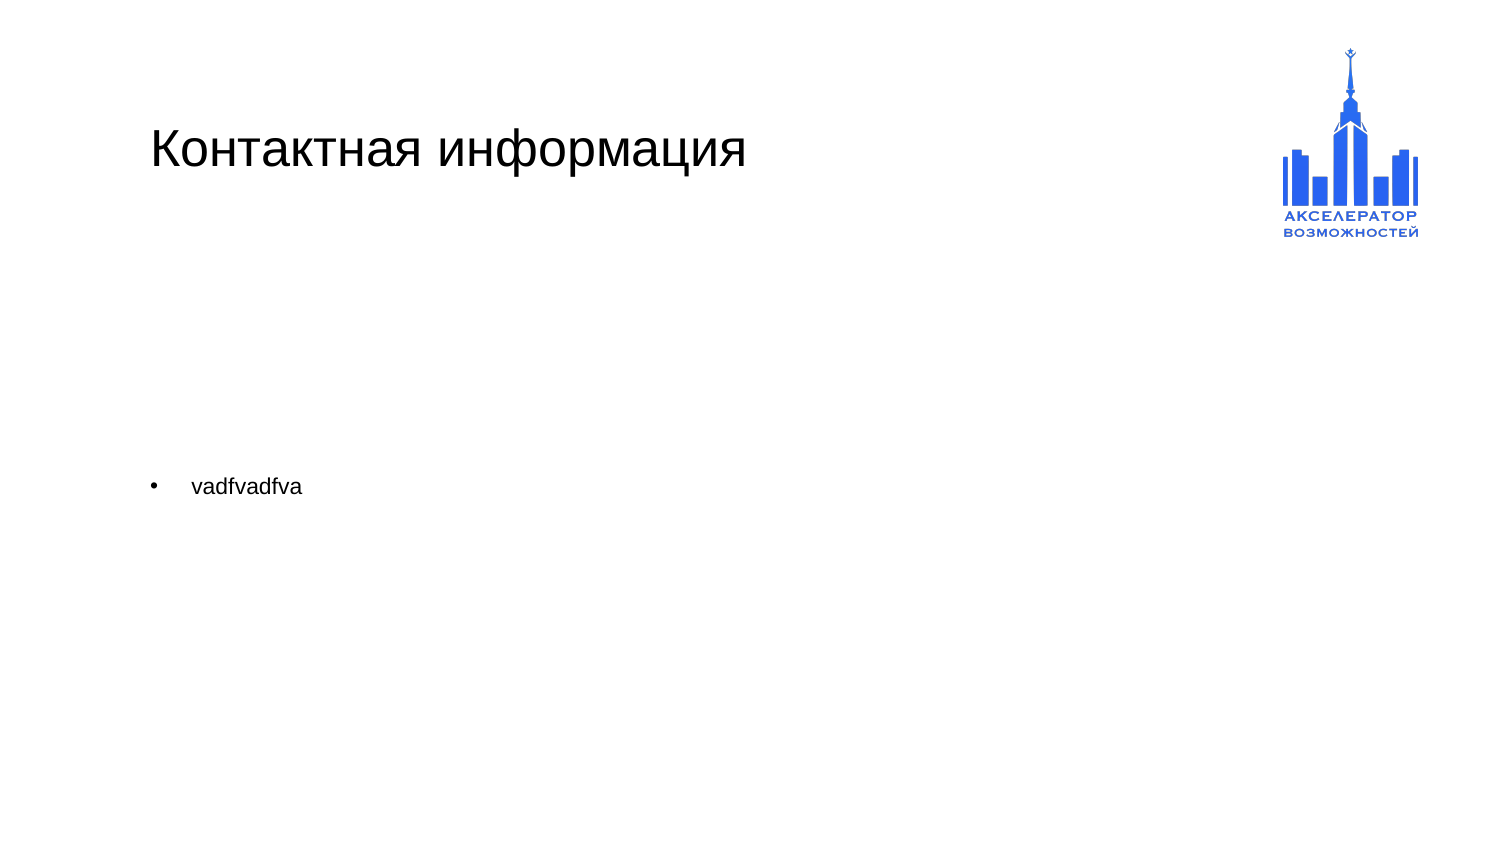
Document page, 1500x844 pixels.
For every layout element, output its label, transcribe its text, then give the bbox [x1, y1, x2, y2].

picture [1283, 48, 1418, 237]
subtitle vadfvadfva [150, 187, 1200, 788]
title Контактная информация [150, 75, 900, 187]
